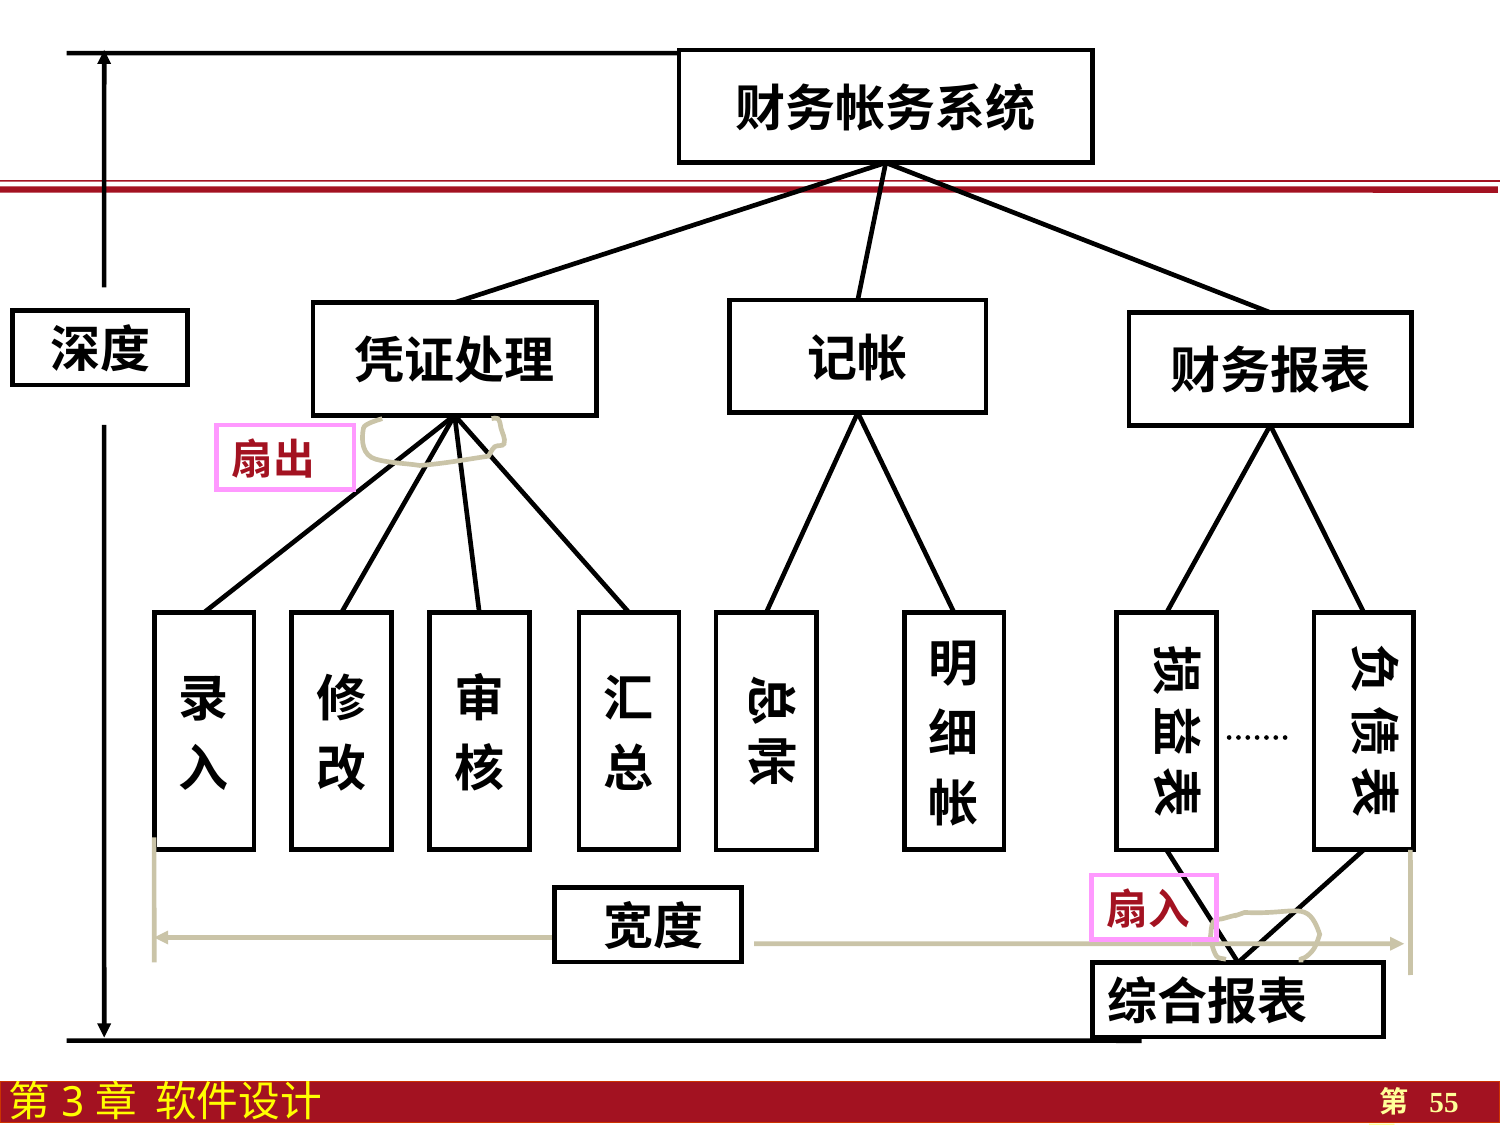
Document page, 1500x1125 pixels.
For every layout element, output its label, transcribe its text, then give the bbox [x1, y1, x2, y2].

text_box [1237, 851, 1365, 961]
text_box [766, 414, 856, 611]
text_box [1270, 427, 1365, 611]
text_box [1369, 937, 1405, 950]
text_box 审 核 [429, 618, 530, 850]
text_box 财务帐务系统 [679, 50, 1093, 163]
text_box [885, 164, 1271, 311]
text_box 财务报表 [1129, 312, 1412, 426]
text_box 明 细 帐 [904, 612, 1004, 850]
text_box 修 改 [291, 618, 392, 850]
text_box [1166, 852, 1235, 961]
text_box [154, 931, 554, 944]
text_box 宽度 [554, 887, 742, 963]
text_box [1166, 427, 1268, 611]
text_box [455, 417, 630, 611]
text_box [97, 49, 111, 288]
text_box 损 益 表 [1116, 612, 1217, 850]
text_box 综合报表 [1092, 962, 1384, 1038]
text_box 深度 [12, 310, 188, 386]
text_box 录 入 [154, 612, 254, 850]
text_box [454, 164, 856, 301]
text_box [341, 417, 455, 611]
text_box 凭证处理 [312, 302, 597, 416]
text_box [857, 164, 884, 298]
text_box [203, 417, 340, 611]
text_box 汇 总 [579, 612, 679, 850]
text_box [97, 424, 111, 1038]
text_box 负 债 表 [1314, 612, 1414, 850]
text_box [857, 414, 955, 611]
text_box 扇入 [1091, 875, 1161, 940]
text_box 记帐 [729, 309, 987, 413]
text_box 总 帐 [715, 612, 817, 850]
